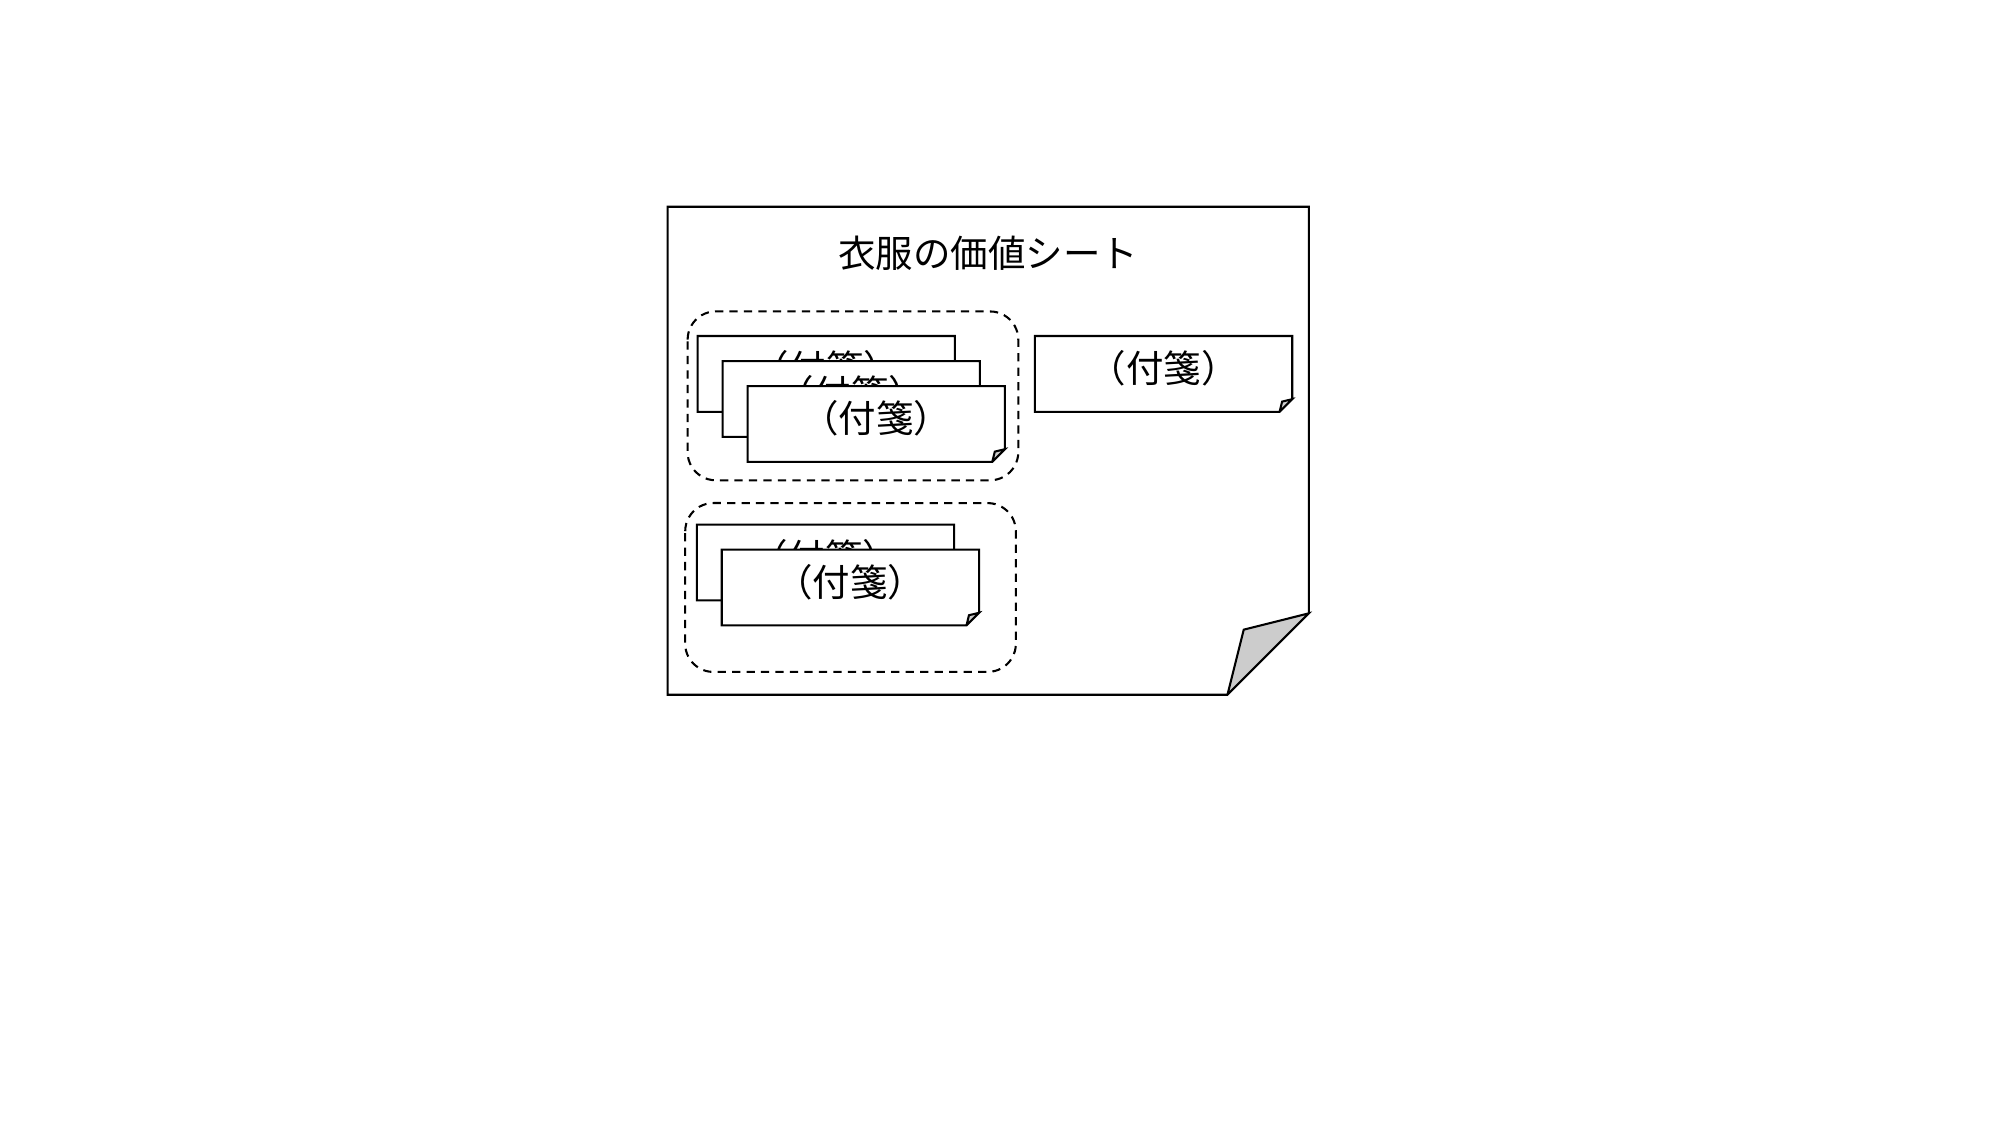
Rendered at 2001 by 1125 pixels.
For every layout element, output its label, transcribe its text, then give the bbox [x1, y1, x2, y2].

text_box [686, 310, 1020, 482]
text_box （付箋） [1033, 334, 1296, 413]
text_box [684, 501, 1017, 673]
text_box 衣服の価値シート [666, 205, 1313, 696]
